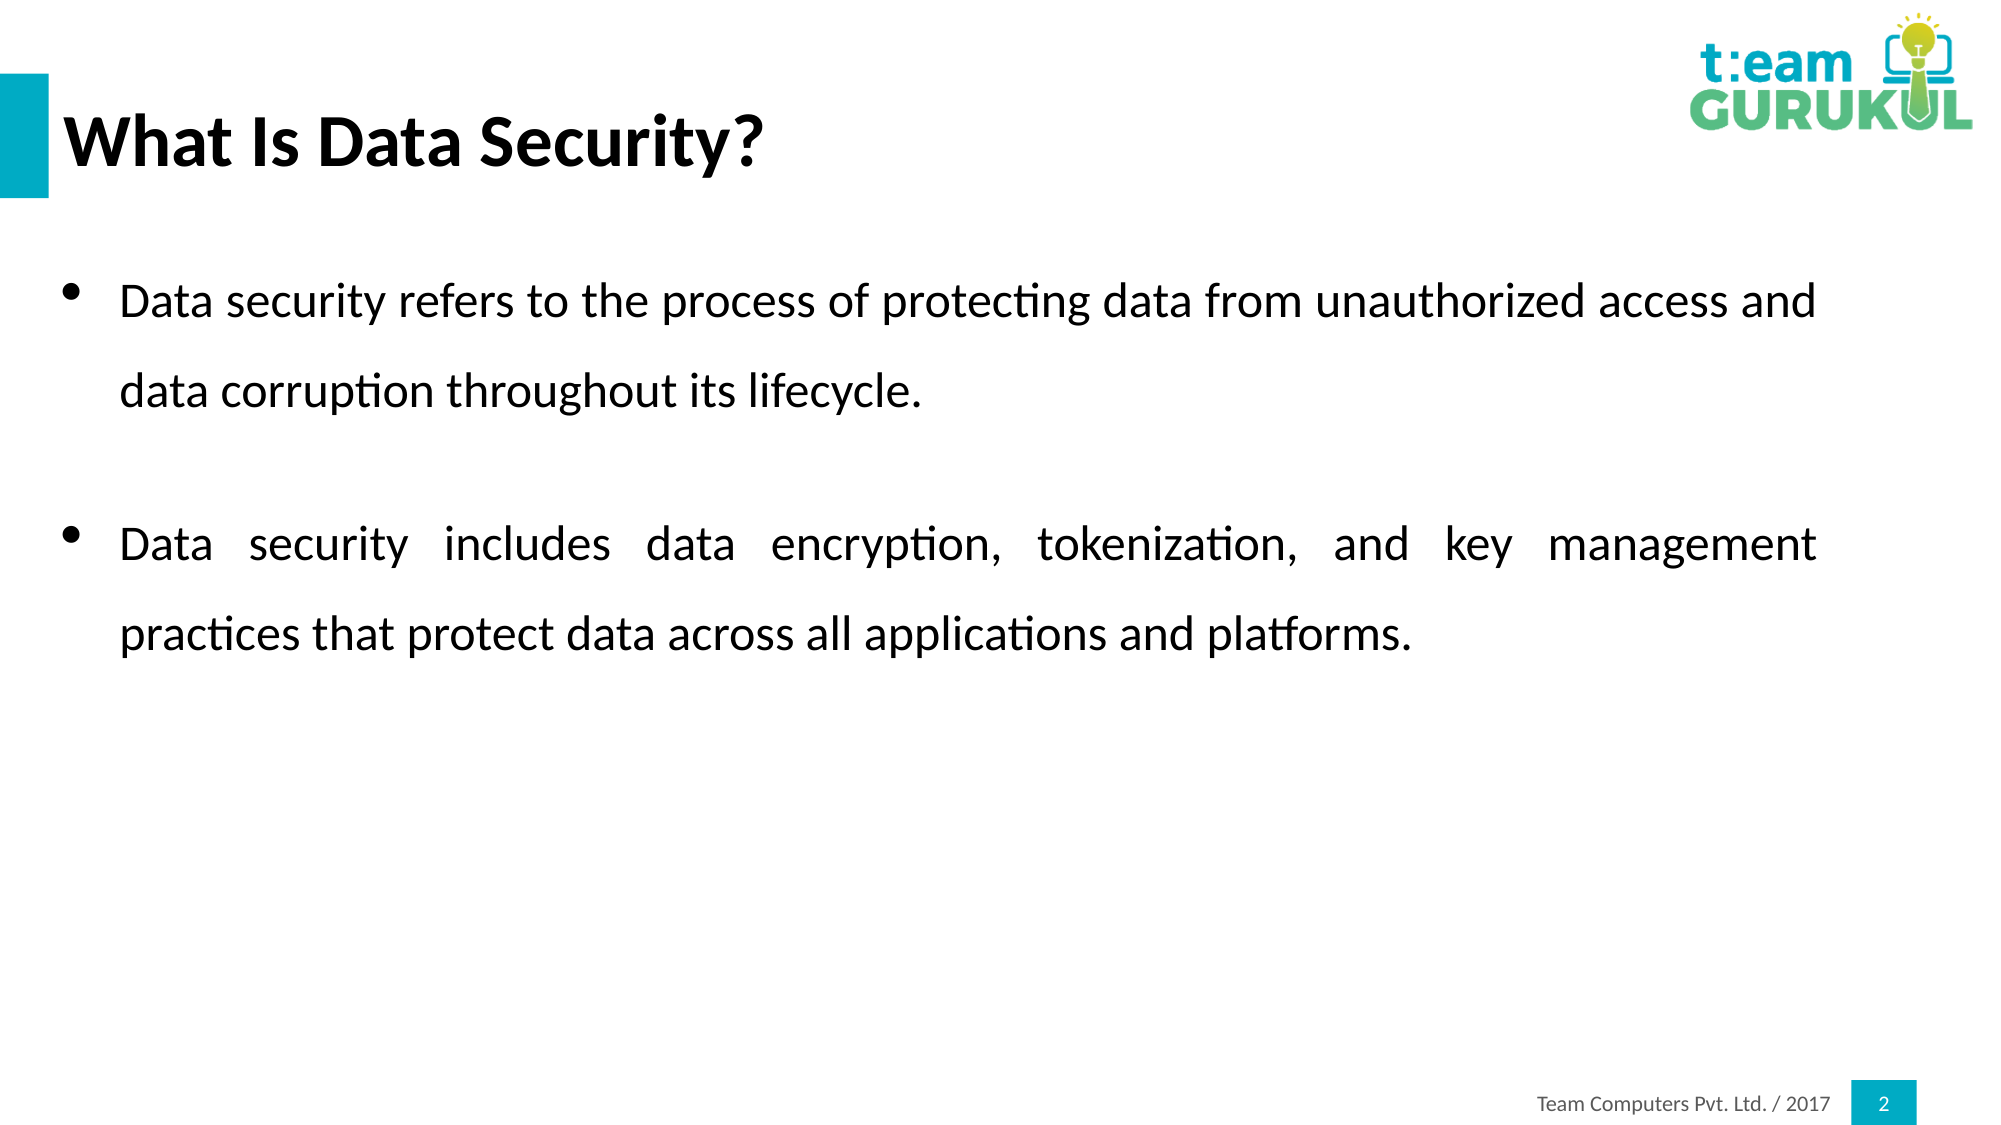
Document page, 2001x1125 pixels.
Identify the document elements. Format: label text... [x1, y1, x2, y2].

picture [1661, 0, 2001, 157]
title What Is Data Security? [48, 44, 1688, 229]
text_box Data security refers to the process of protecting data from unauthorized access and data corruption throughout its lifecycle. Data security includes data encryption, tokenization, and key management practices that protect data across all applications and platforms. [48, 230, 1833, 668]
